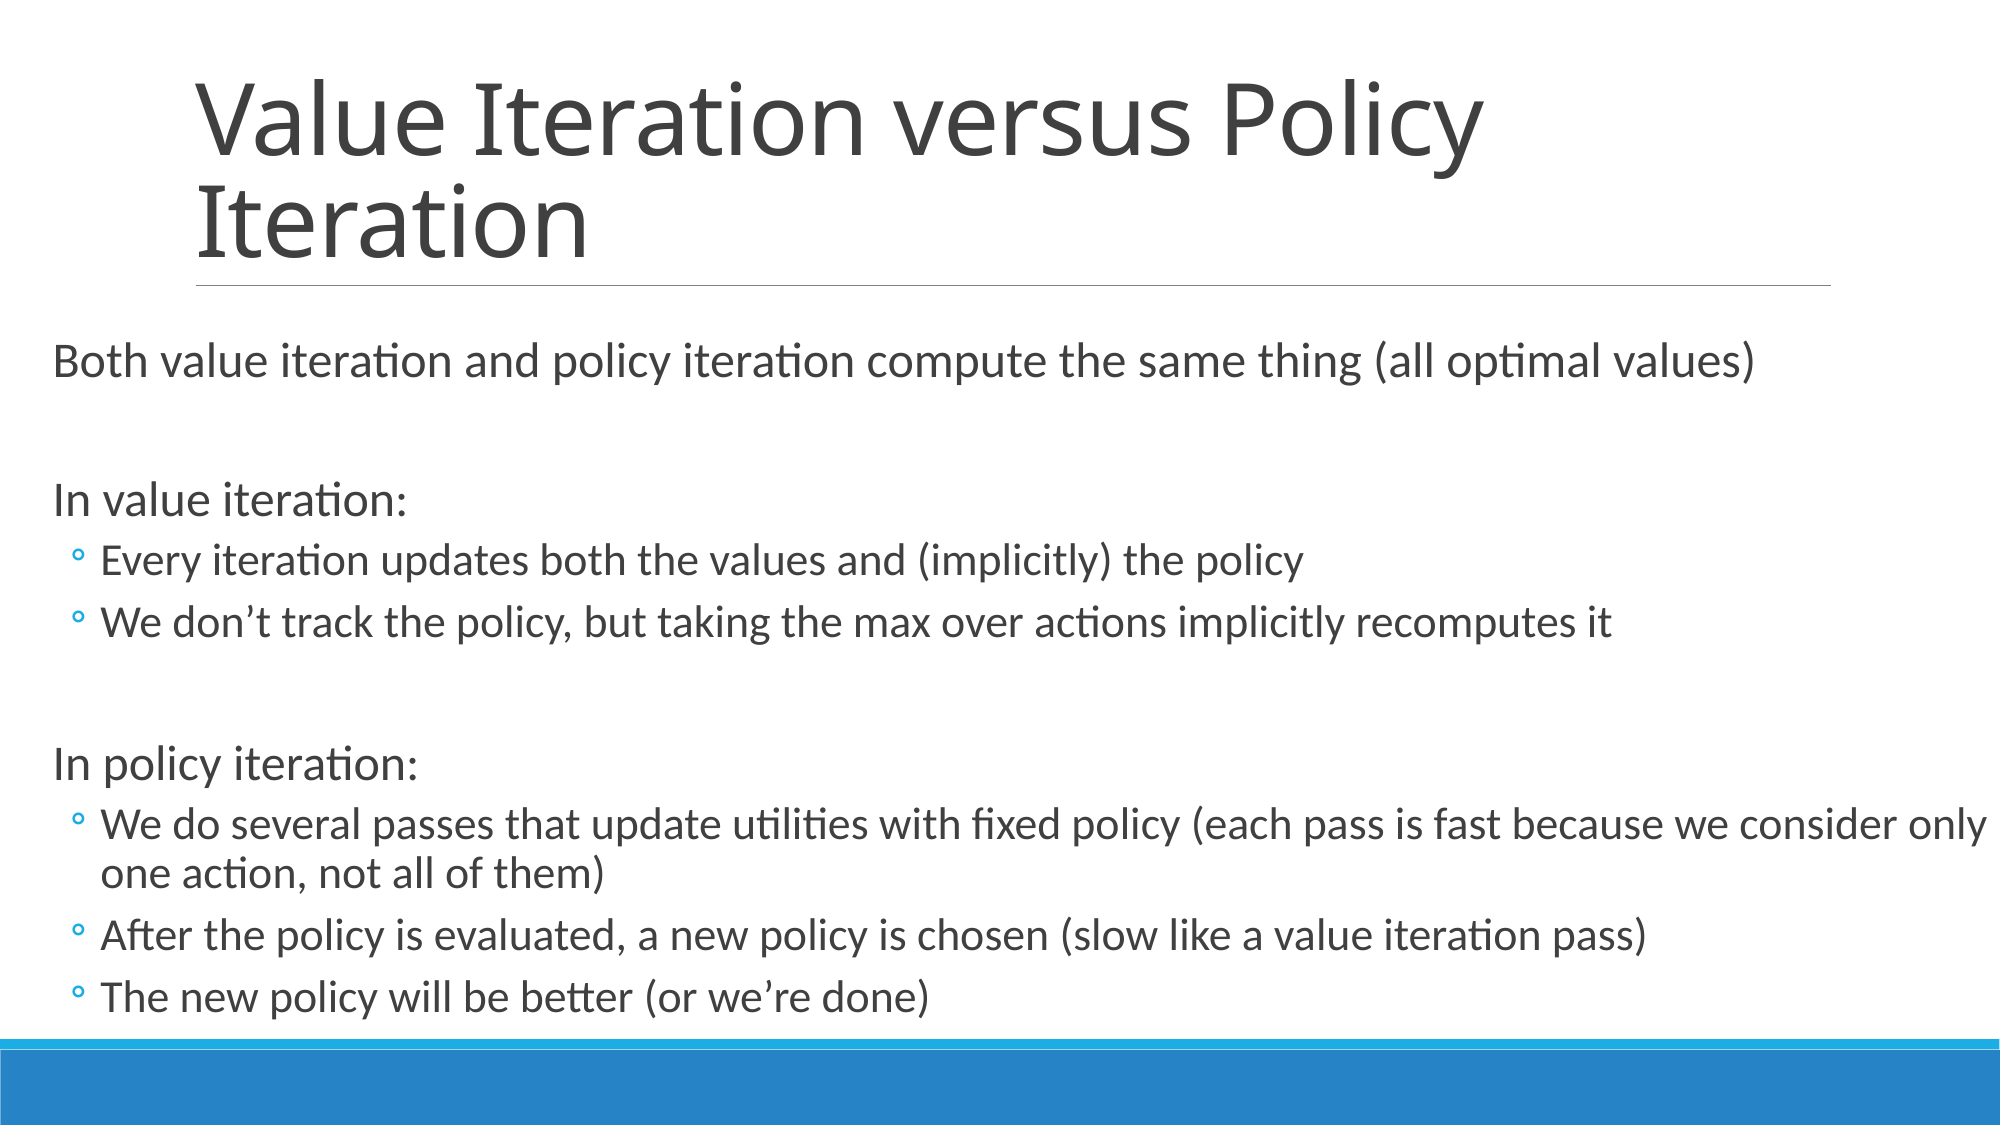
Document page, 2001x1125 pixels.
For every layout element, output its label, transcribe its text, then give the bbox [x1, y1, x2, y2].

title Value Iteration versus Policy Iteration [180, 47, 1830, 237]
list Both value iteration and policy iteration compute the same thing (all optimal values) In value iteration: Every iteration updates both the values and (implicitly) the policy We don’t track the policy, but taking the max over actions implicitly recomputes it In policy iteration: We do several passes that update utilities with fixed policy (each pass is fast because we consider only one action, not all of them) After the policy is evaluated, a new policy is chosen (slow like a value iteration pass) The new policy will be better (or we’re done) [37, 237, 2000, 1100]
